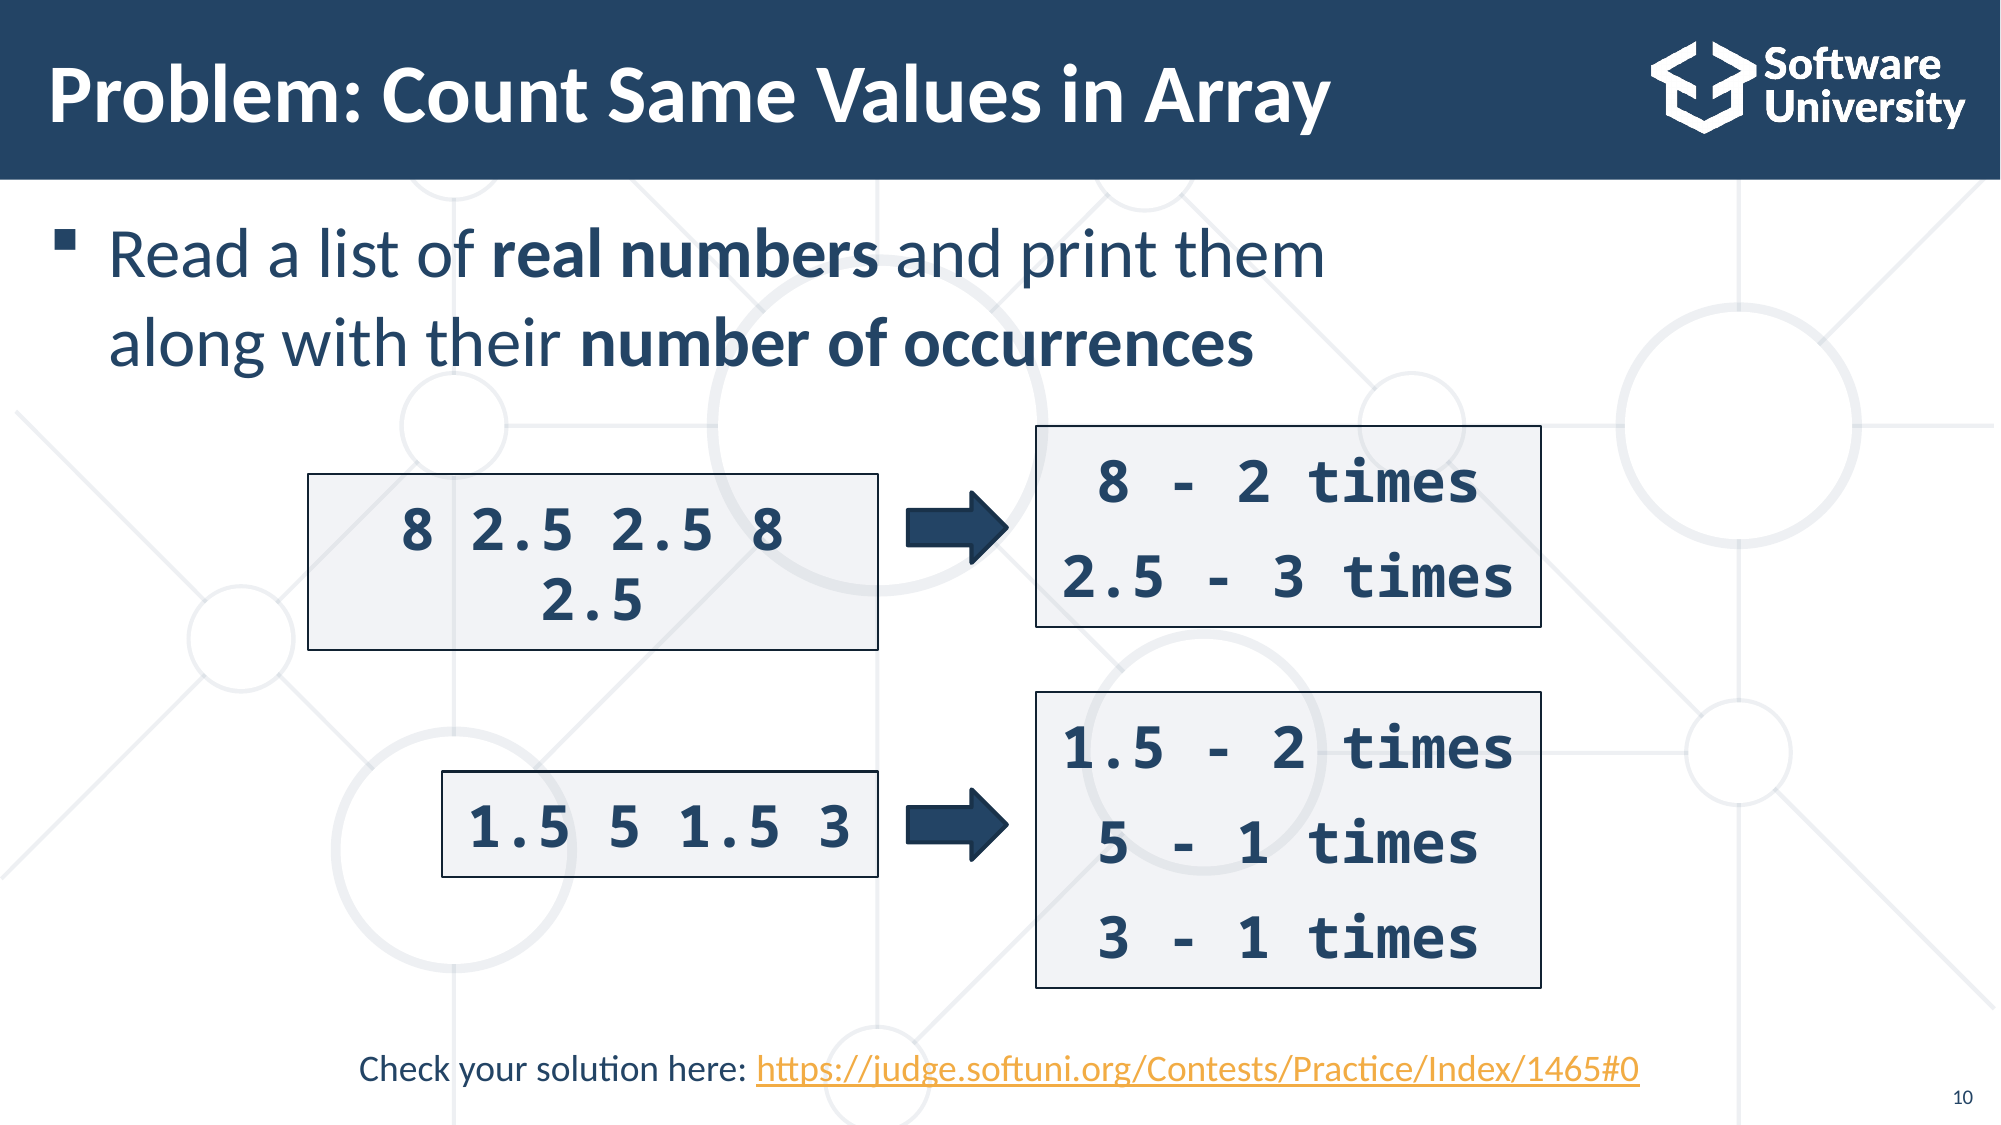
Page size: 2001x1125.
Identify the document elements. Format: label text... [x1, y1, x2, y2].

text_box 8 2.5 2.5 8 2.5 [307, 474, 879, 650]
list Read a list of real numbers and print them along with their number of occurrences [31, 196, 1970, 1104]
text_box 1.5 5 1.5 3 [442, 771, 879, 877]
text_box [905, 490, 1009, 565]
slide_number 10 [1927, 1067, 1989, 1117]
picture [1651, 41, 1966, 134]
text_box [905, 787, 1009, 862]
text_box 8 - 2 times 2.5 - 3 times [1036, 426, 1542, 627]
text_box 1.5 - 2 times 5 - 1 times 3 - 1 times [1036, 692, 1542, 988]
text_box Check your solution here: https://judge.softuni.org/Contests/Practice/Index/1465#0 [102, 1036, 1898, 1097]
title Problem: Count Same Values in Array [31, 16, 1625, 162]
